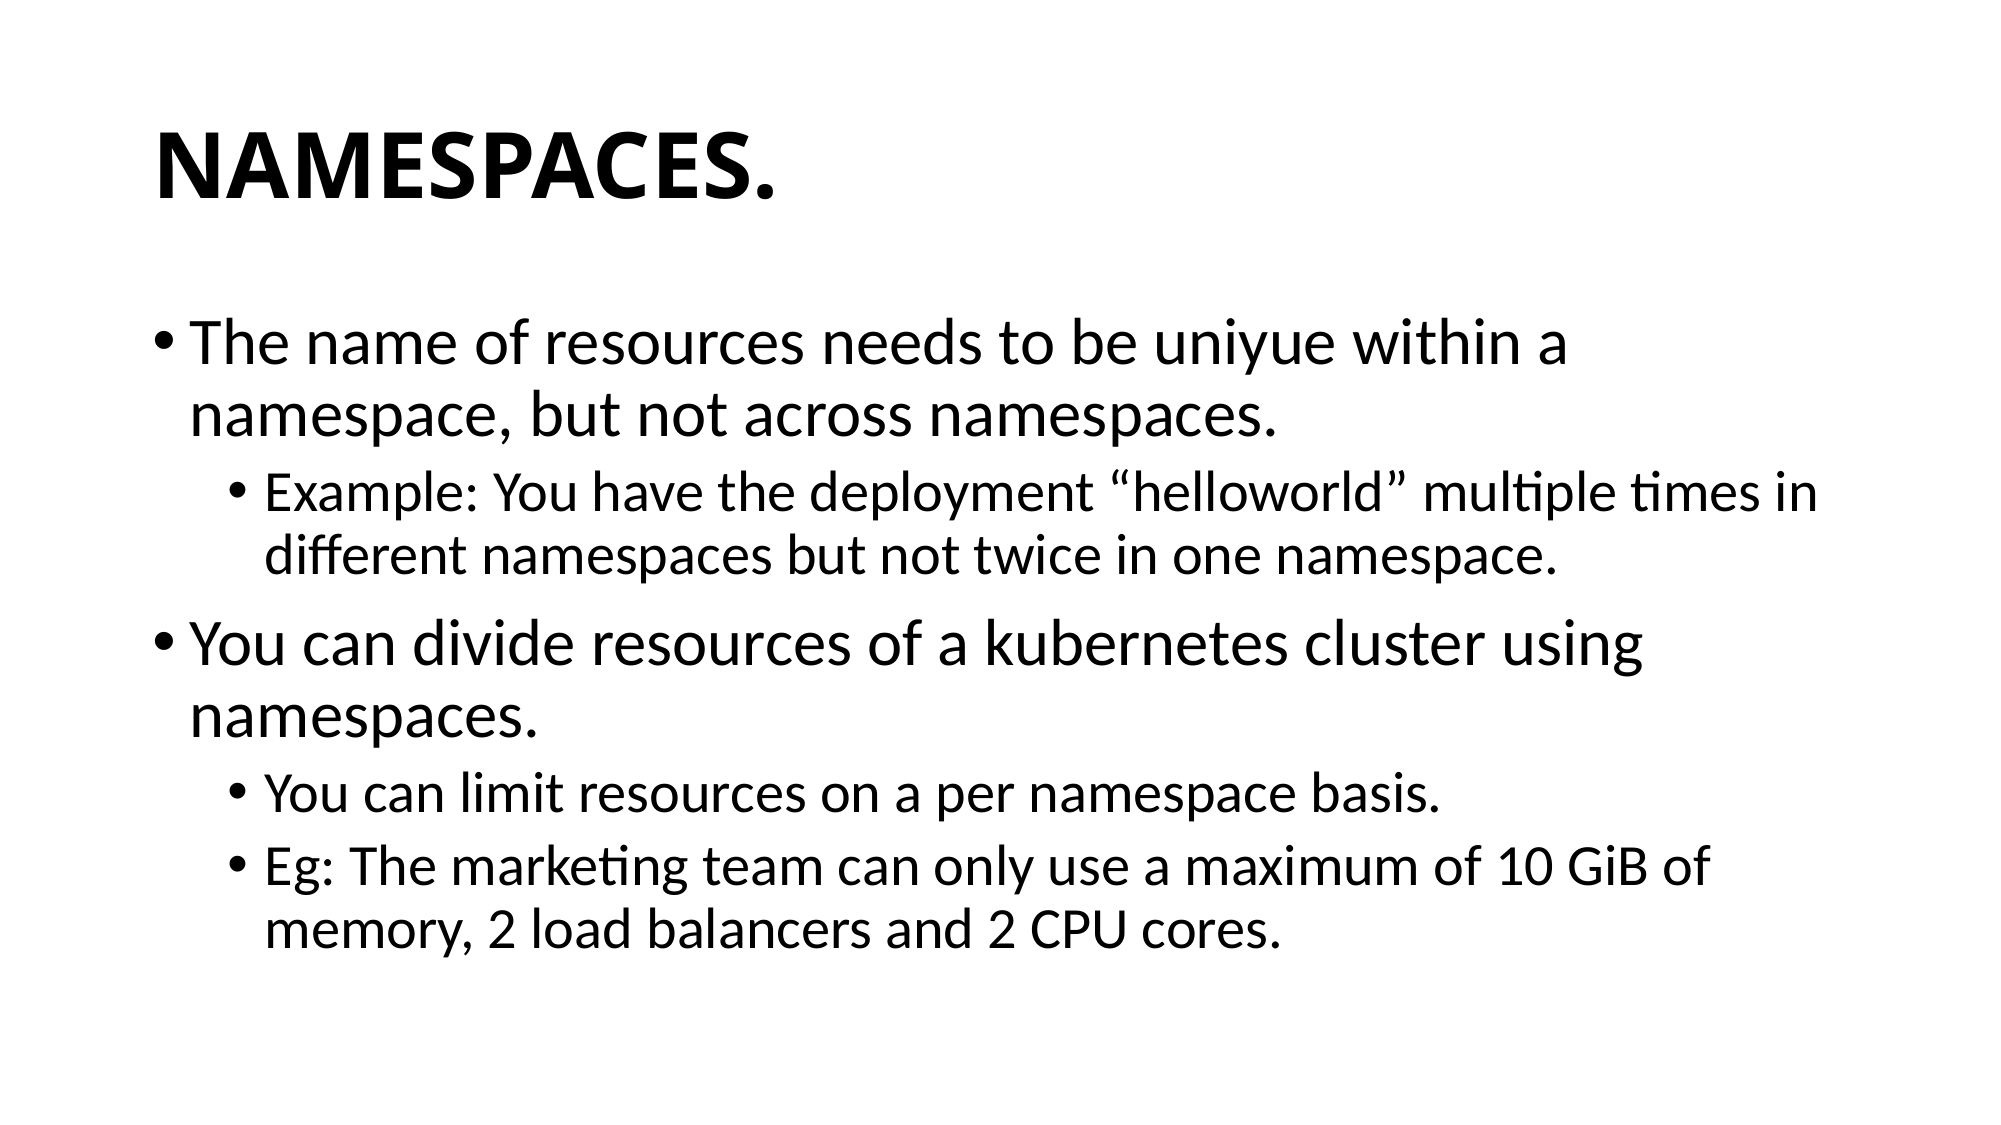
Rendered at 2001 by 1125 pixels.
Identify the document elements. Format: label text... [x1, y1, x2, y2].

list The name of resources needs to be uniyue within a namespace, but not across namespaces. Example: You have the deployment “helloworld” multiple times in different namespaces but not twice in one namespace. You can divide resources of a kubernetes cluster using namespaces. You can limit resources on a per namespace basis. Eg: The marketing team can only use a maximum of 10 GiB of memory, 2 load balancers and 2 CPU cores. [137, 299, 1863, 1014]
title NAMESPACES. [137, 59, 1863, 278]
